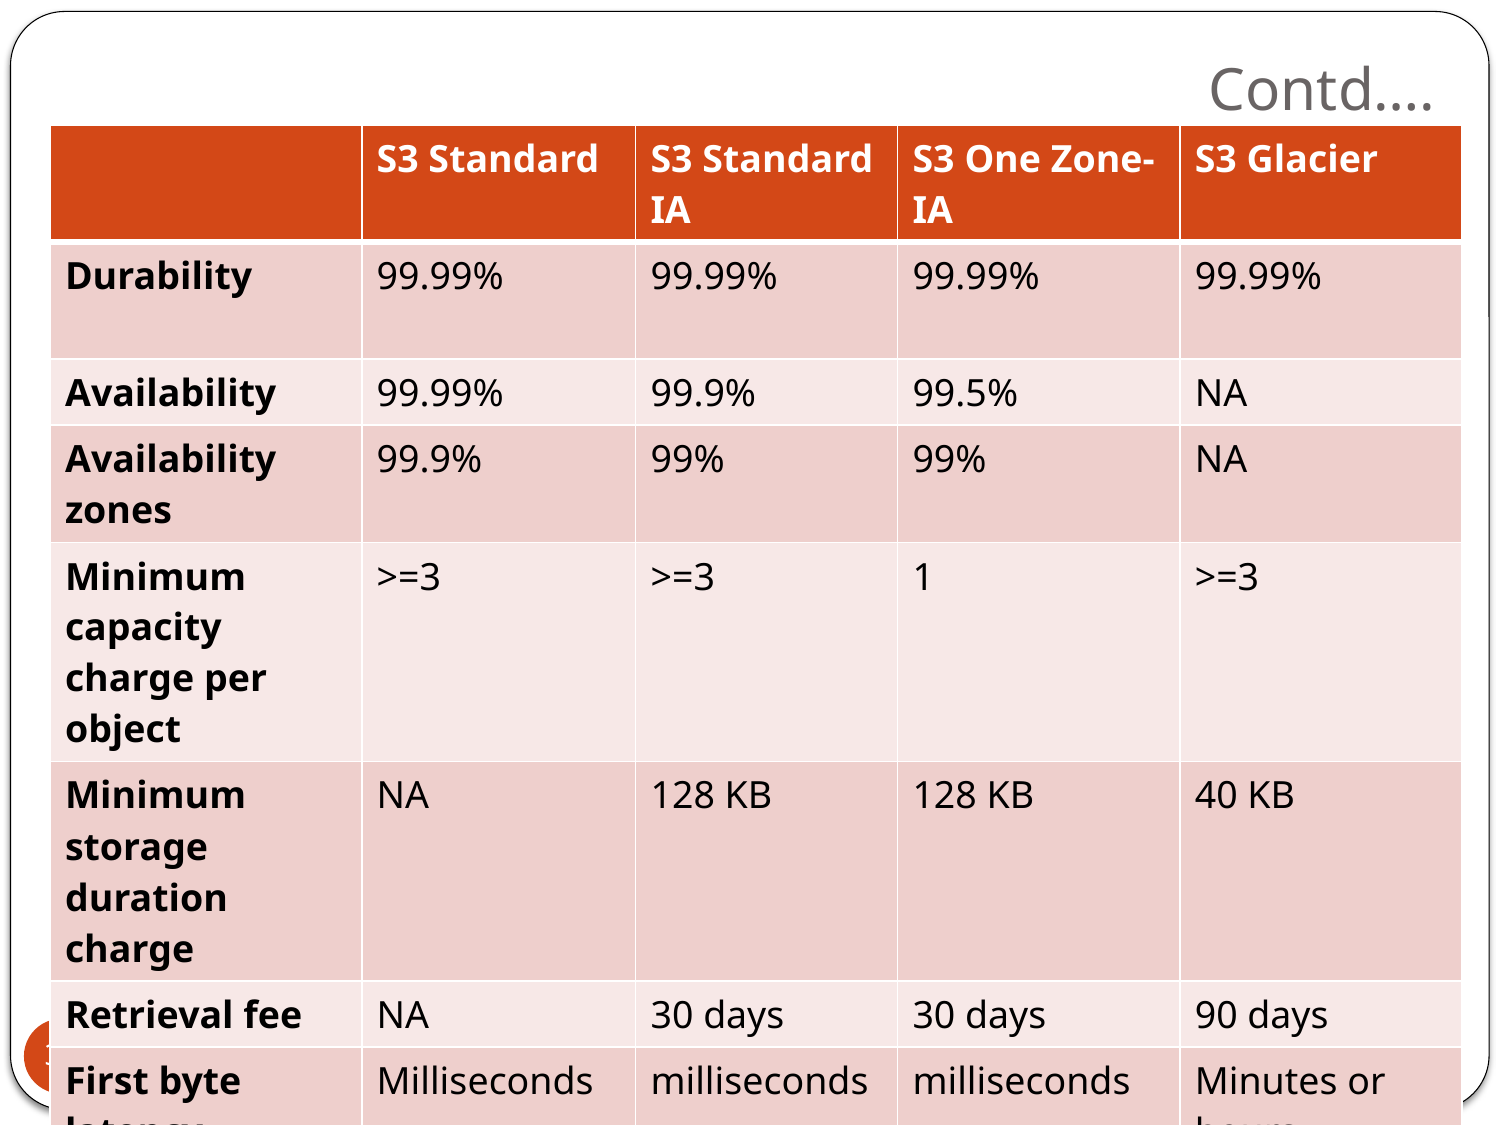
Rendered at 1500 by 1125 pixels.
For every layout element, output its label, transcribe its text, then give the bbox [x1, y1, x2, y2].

table_cell NA [363, 982, 635, 1046]
table_cell 99.99% [363, 360, 635, 424]
table_cell >=3 [363, 543, 635, 761]
table_header S3 Standard [363, 126, 635, 239]
table_cell 99.9% [636, 360, 897, 424]
table_cell NA [363, 762, 635, 980]
table_cell First byte latency [51, 1048, 361, 1125]
table_cell 99.99% [1181, 245, 1461, 358]
table_cell 128 KB [898, 762, 1179, 980]
table_cell milliseconds [898, 1048, 1179, 1125]
table_cell milliseconds [636, 1048, 897, 1125]
table_cell 99% [898, 426, 1179, 542]
table_cell >=3 [1181, 543, 1461, 761]
table_cell 99.99% [636, 245, 897, 358]
table_cell Minimum storage duration charge [51, 762, 361, 980]
table_cell Milliseconds [363, 1048, 635, 1125]
table_cell Availability [51, 360, 361, 424]
table_cell NA [1181, 426, 1461, 542]
table_cell Durability [51, 245, 361, 358]
table_cell >=3 [636, 543, 897, 761]
table_cell Availability zones [51, 426, 361, 542]
table_header S3 Glacier [1181, 126, 1461, 239]
table_cell 99.99% [363, 245, 635, 358]
table_header [51, 126, 361, 239]
table_cell 99% [636, 426, 897, 542]
slide_number 37 [23, 1020, 49, 1092]
table_cell 90 days [1181, 982, 1461, 1046]
table_header S3 Standard IA [636, 126, 897, 239]
table_cell Minimum capacity charge per object [51, 543, 361, 761]
table_cell 128 KB [636, 762, 897, 980]
table_cell 1 [898, 543, 1179, 761]
table_cell Minutes or hours [1181, 1048, 1461, 1125]
table_header S3 One Zone-IA [898, 126, 1179, 239]
table_cell 99.99% [898, 245, 1179, 358]
table_cell 30 days [898, 982, 1179, 1046]
table_cell NA [1181, 360, 1461, 424]
table_cell 30 days [636, 982, 897, 1046]
table_cell Retrieval fee [51, 982, 361, 1046]
table_cell 40 KB [1181, 762, 1461, 980]
table_cell 99.5% [898, 360, 1179, 424]
title Contd…. [37, 45, 1450, 138]
table_cell 99.9% [363, 426, 635, 542]
